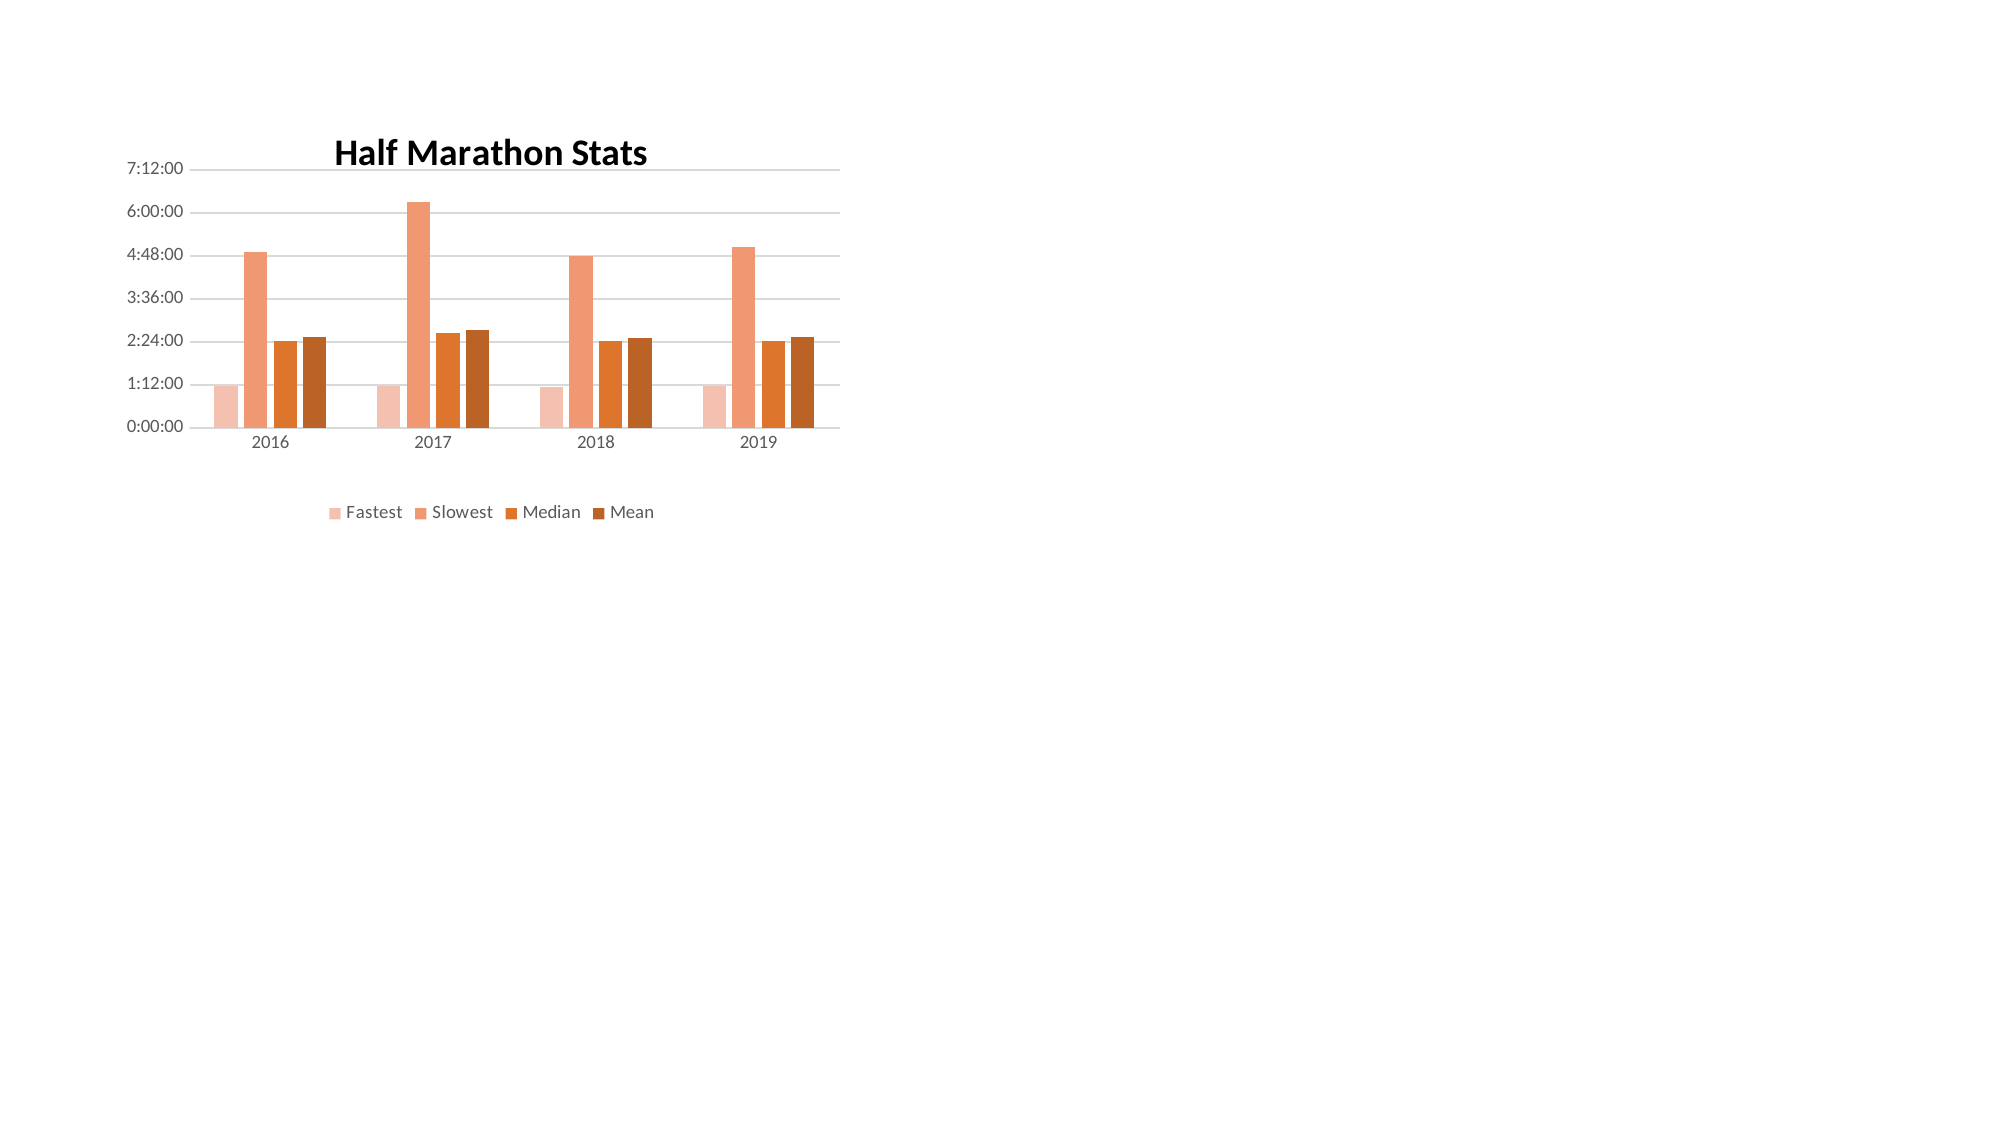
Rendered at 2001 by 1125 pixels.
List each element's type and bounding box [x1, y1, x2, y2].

chart [109, 109, 874, 530]
